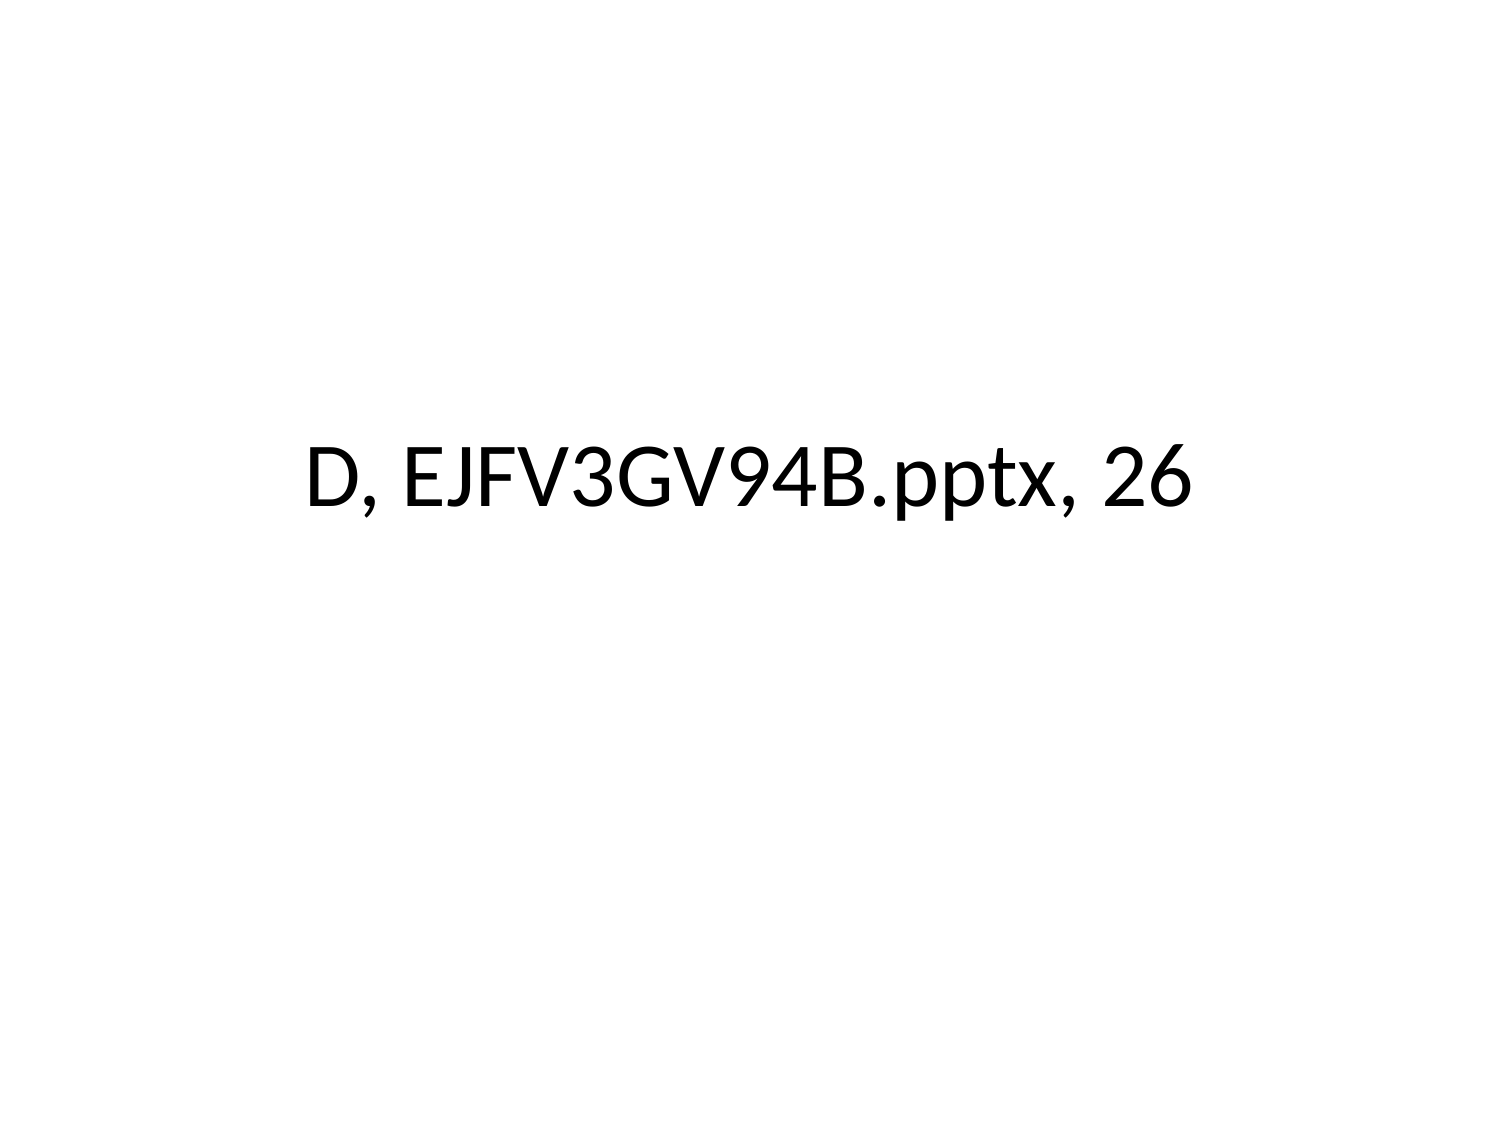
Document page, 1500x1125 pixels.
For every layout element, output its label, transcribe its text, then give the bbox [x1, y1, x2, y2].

title D, EJFV3GV94B.pptx, 26 [112, 349, 1388, 591]
